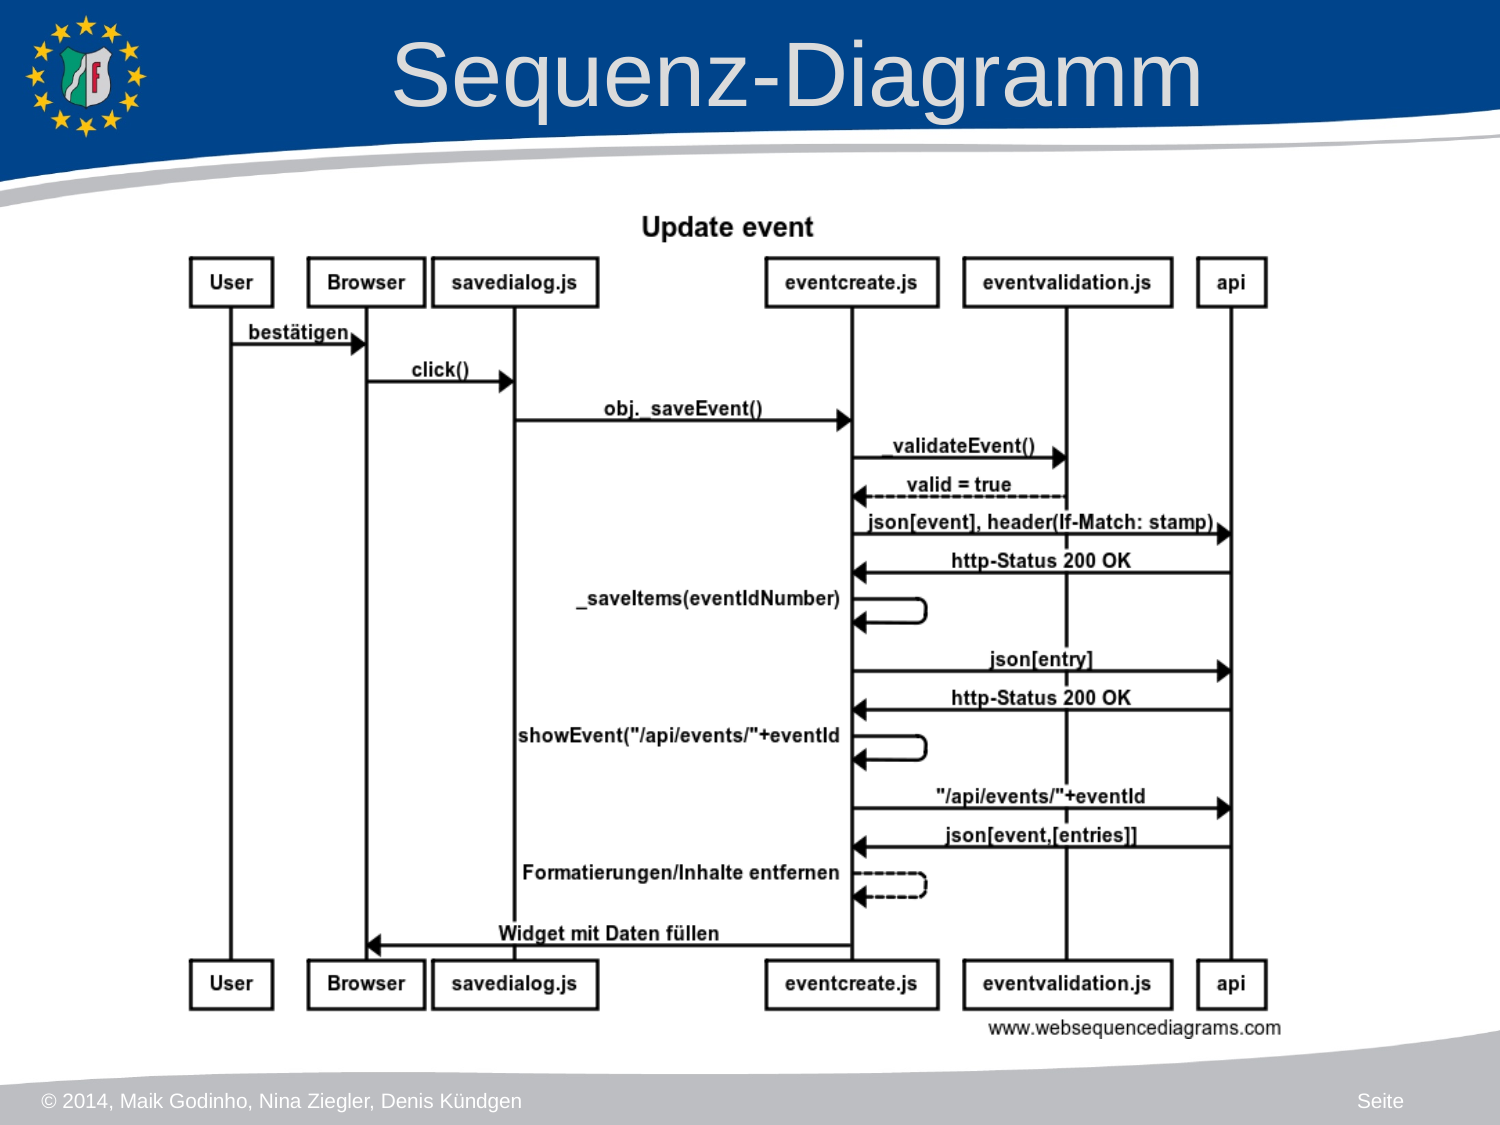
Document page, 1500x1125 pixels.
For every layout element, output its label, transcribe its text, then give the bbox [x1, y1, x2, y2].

title Sequenz-Diagramm [171, 7, 1425, 195]
picture [0, 0, 1500, 1125]
